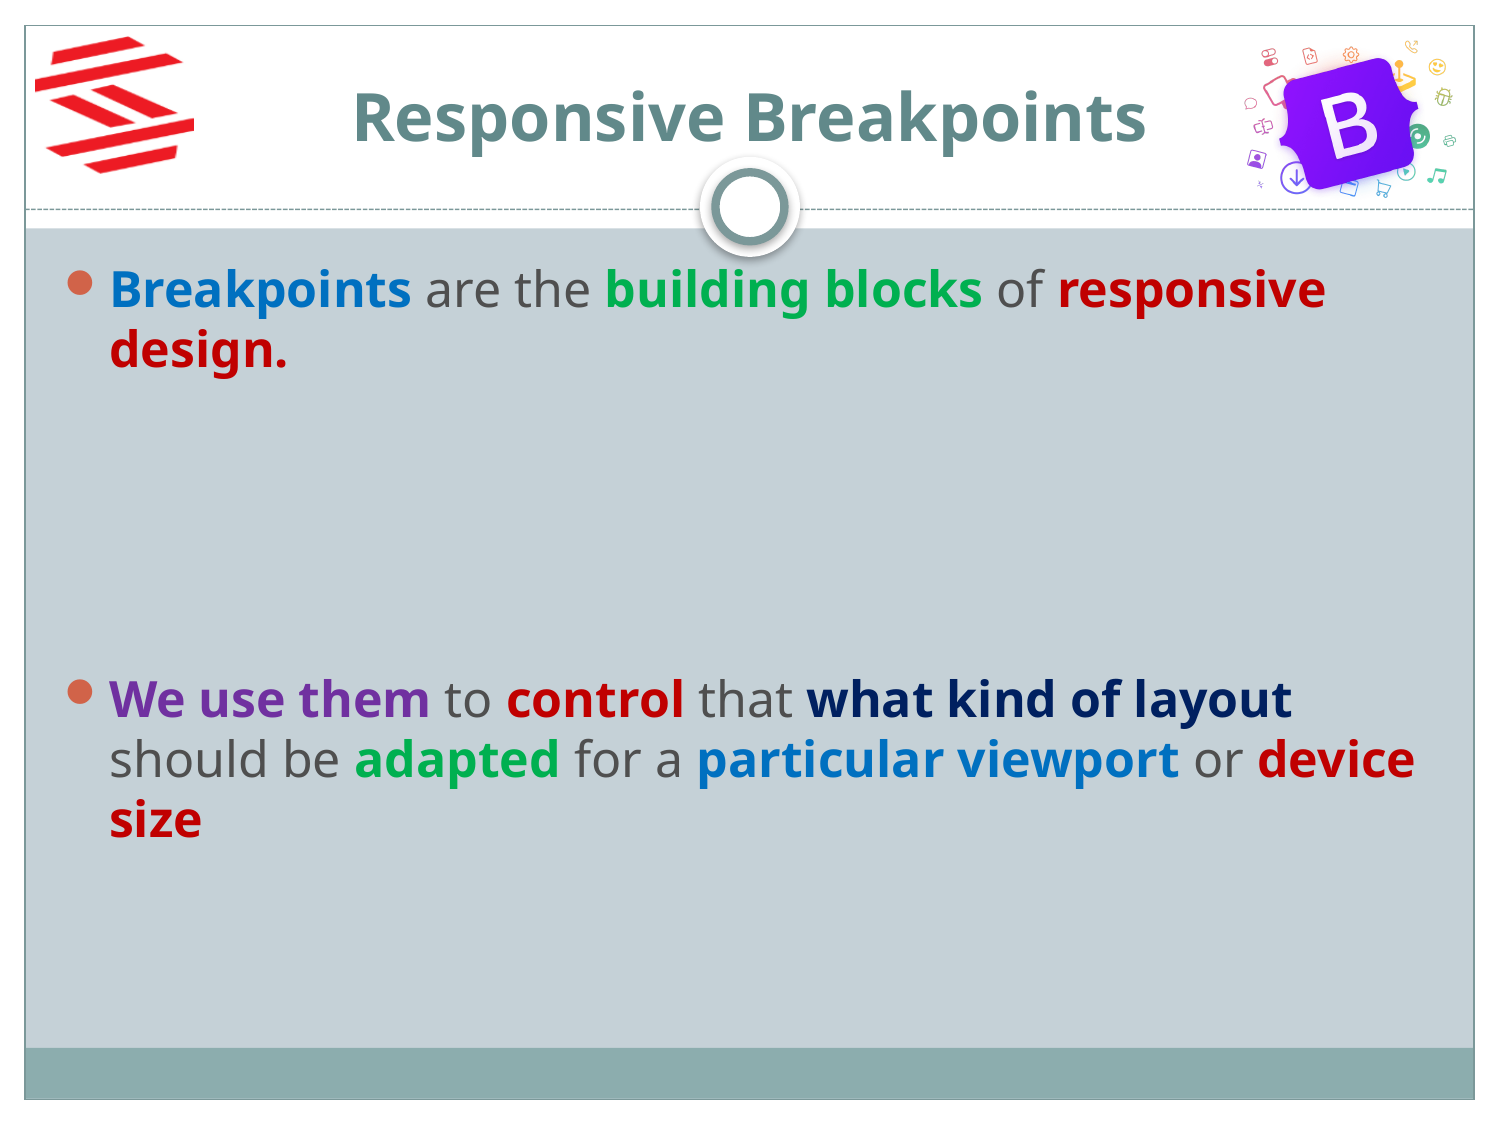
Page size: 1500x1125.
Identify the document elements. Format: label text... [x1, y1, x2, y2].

picture [1231, 31, 1466, 209]
list Breakpoints are the building blocks of responsive design. We use them to control that what kind of layout should be adapted for a particular viewport or device size [49, 250, 1445, 1001]
title Responsive Breakpoints [199, 37, 1225, 162]
picture [34, 34, 194, 180]
